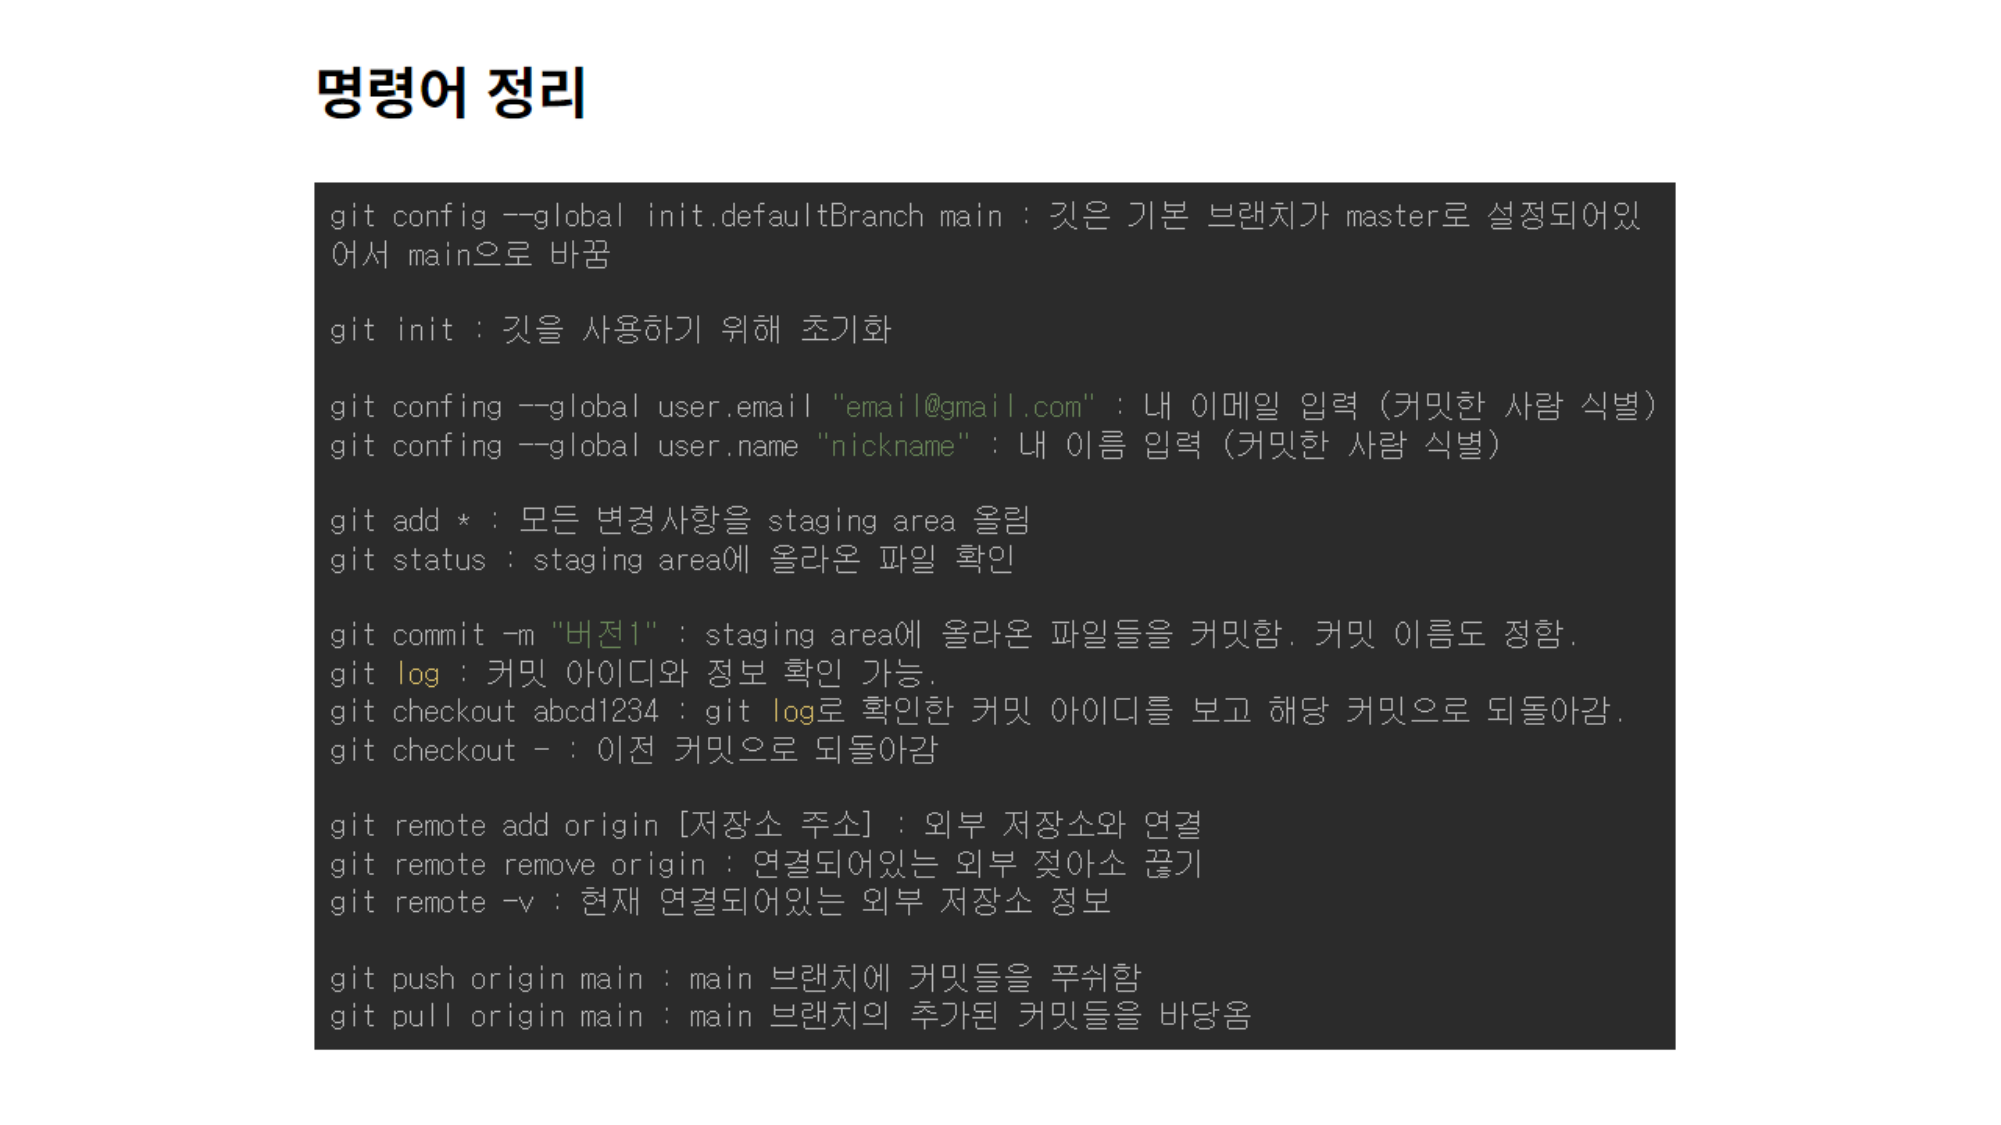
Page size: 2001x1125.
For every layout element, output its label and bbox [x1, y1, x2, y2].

picture [310, 63, 1690, 1061]
